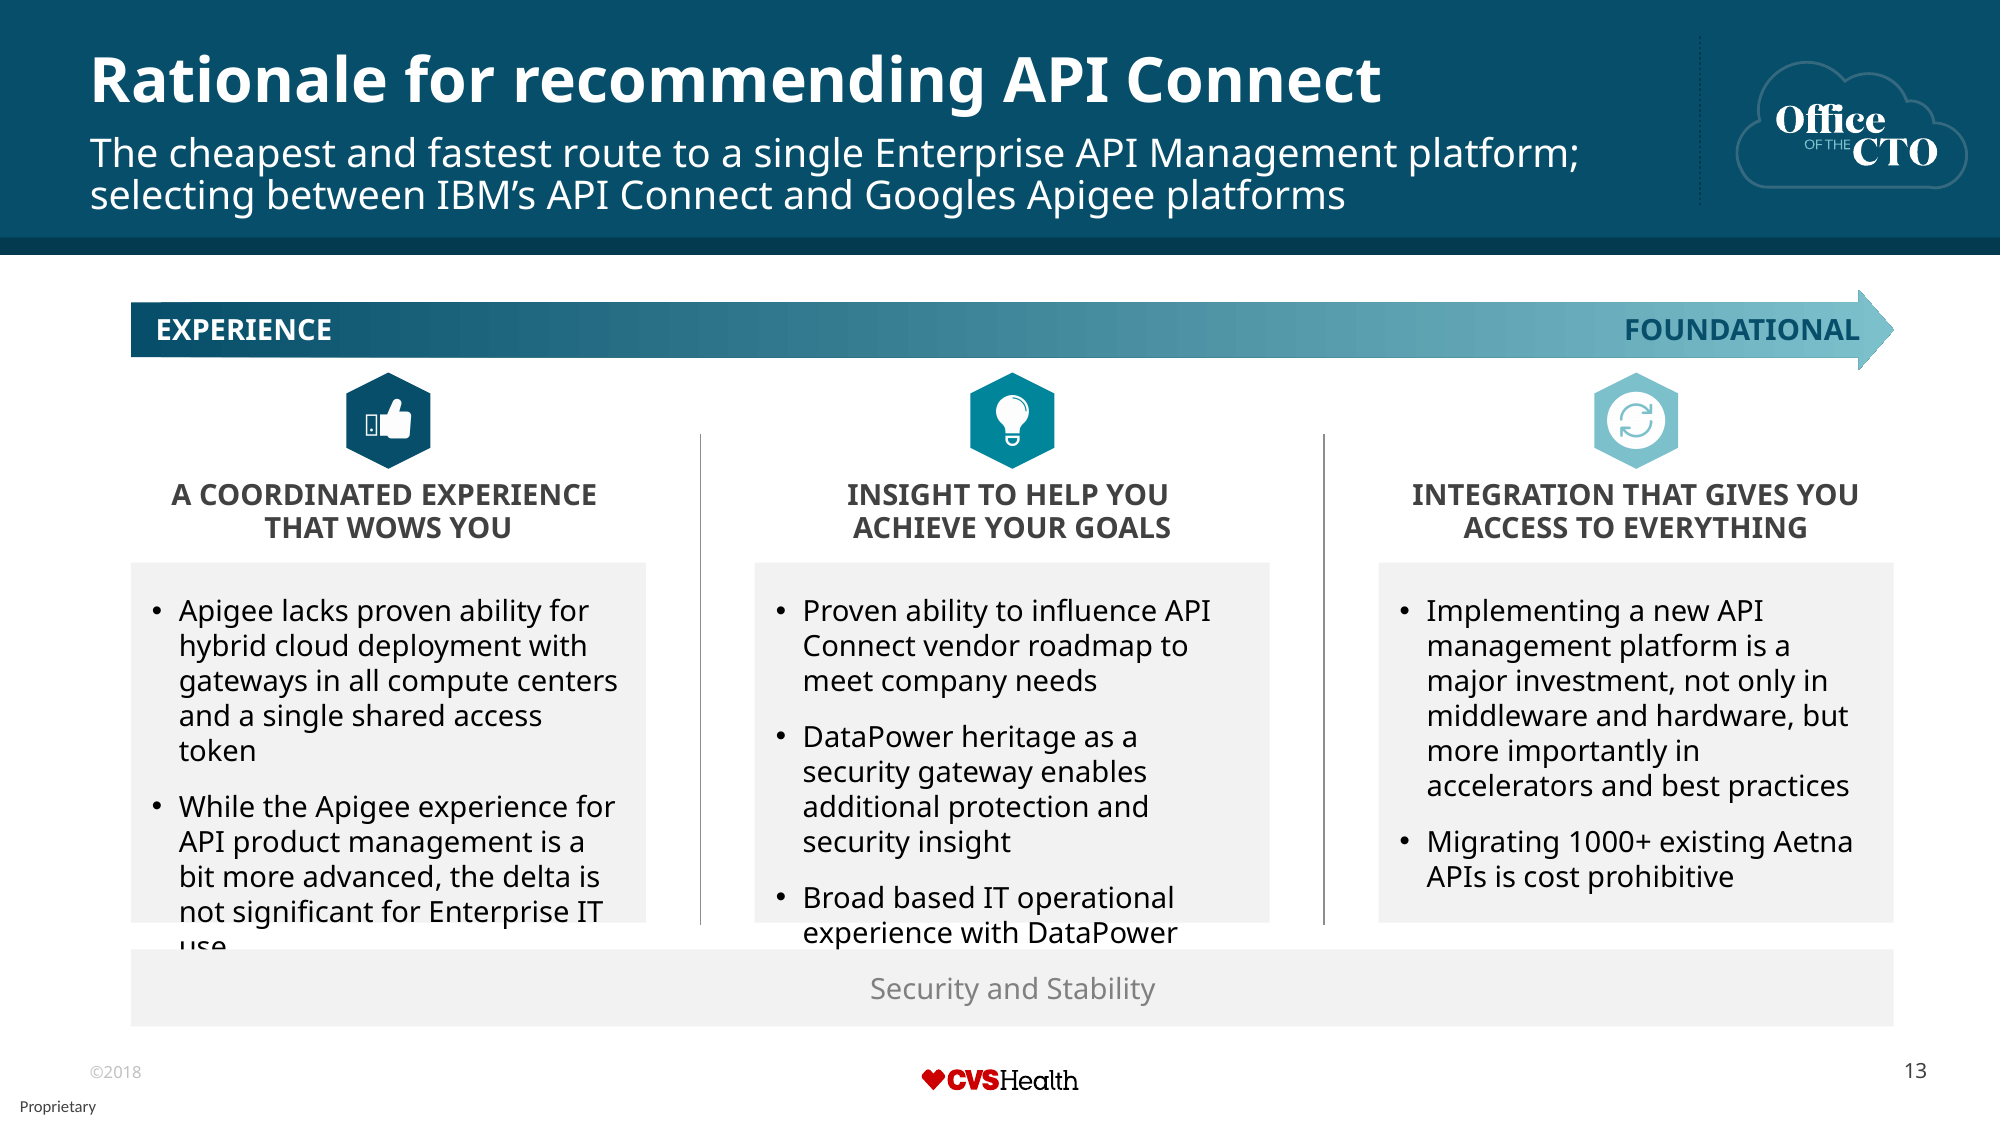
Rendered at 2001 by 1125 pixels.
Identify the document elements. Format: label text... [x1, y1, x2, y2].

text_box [346, 372, 431, 469]
picture [236, 211, 251, 218]
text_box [1593, 372, 1679, 469]
text_box EXPERIENCE [141, 297, 347, 360]
text_box Integration that gives you access to everything [1378, 479, 1894, 546]
text_box Apigee lacks proven ability for hybrid cloud deployment with gateways in all compute centers and a single shared access token While the Apigee experience for API product management is a bit more advanced, the delta is not significant for Enterprise IT use [130, 562, 646, 923]
text_box Proven ability to influence API Connect vendor roadmap to meet company needs DataPower heritage as a security gateway enables additional protection and security insight Broad based IT operational experience with DataPower [754, 562, 1270, 923]
text_box Security and Stability [130, 949, 1894, 1027]
title Rationale for recommending API Connect [75, 48, 1665, 127]
text_box Insight to help you achieve your goals [754, 479, 1270, 546]
text_box [128, 300, 141, 360]
text_box FOUNDATIONAL [1639, 297, 1846, 360]
text_box [1846, 288, 1896, 372]
text_box [347, 300, 1639, 360]
picture [945, 211, 961, 218]
text_box A coordinated experience that wows you [130, 479, 646, 546]
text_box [970, 372, 1055, 469]
list The cheapest and fastest route to a single Enterprise API Management platform; selecting between IBM’s API Connect and Googles Apigee platforms [75, 141, 1679, 211]
picture [1091, 211, 1107, 218]
text_box Implementing a new API management platform is a major investment, not only in middleware and hardware, but more importantly in accelerators and best practices Migrating 1000+ existing Aetna APIs is cost prohibitive [1378, 562, 1894, 923]
